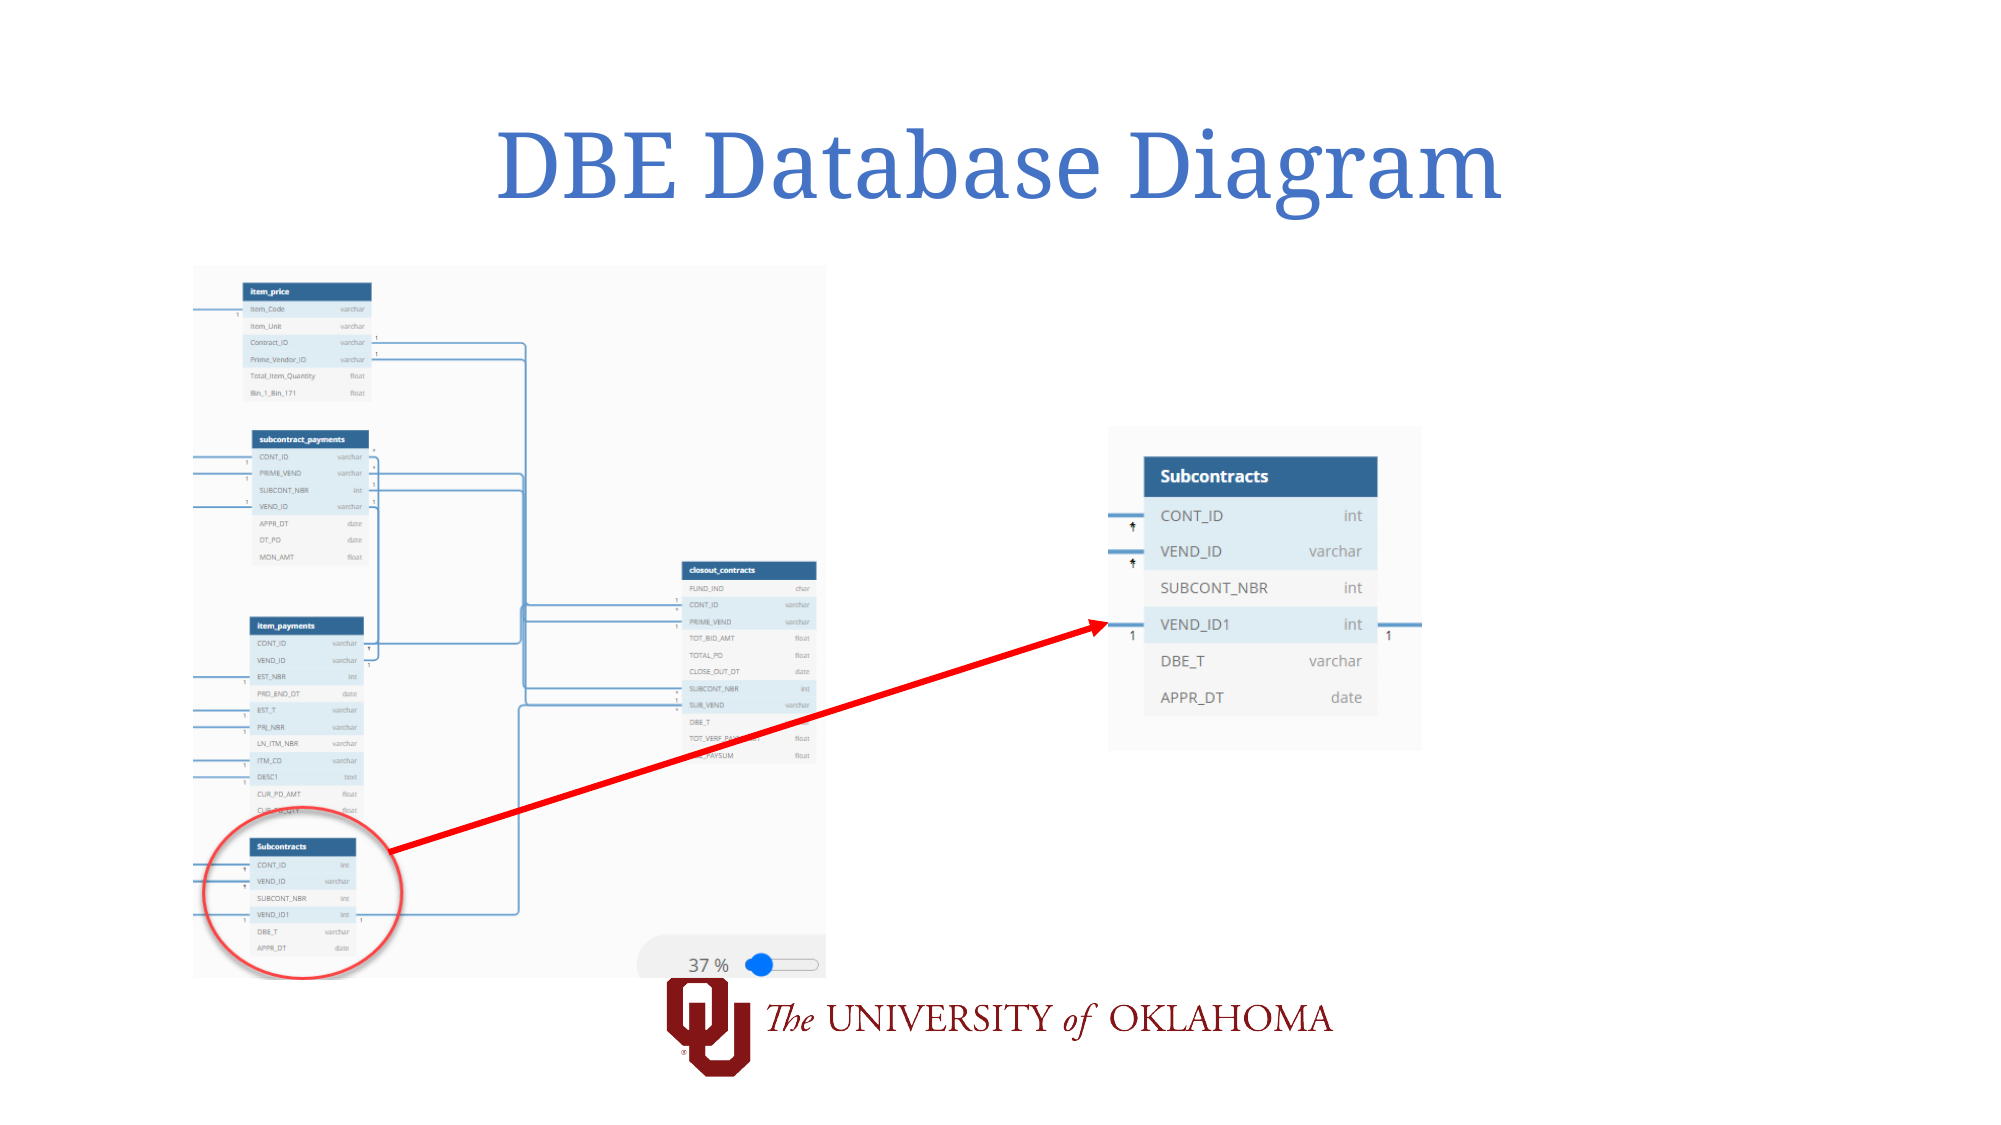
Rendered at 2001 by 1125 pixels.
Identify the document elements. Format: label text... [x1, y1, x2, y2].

picture [1108, 426, 1422, 751]
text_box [388, 622, 1109, 853]
title DBE Database Diagram [137, 59, 1863, 278]
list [193, 265, 826, 980]
picture [633, 806, 1367, 1125]
